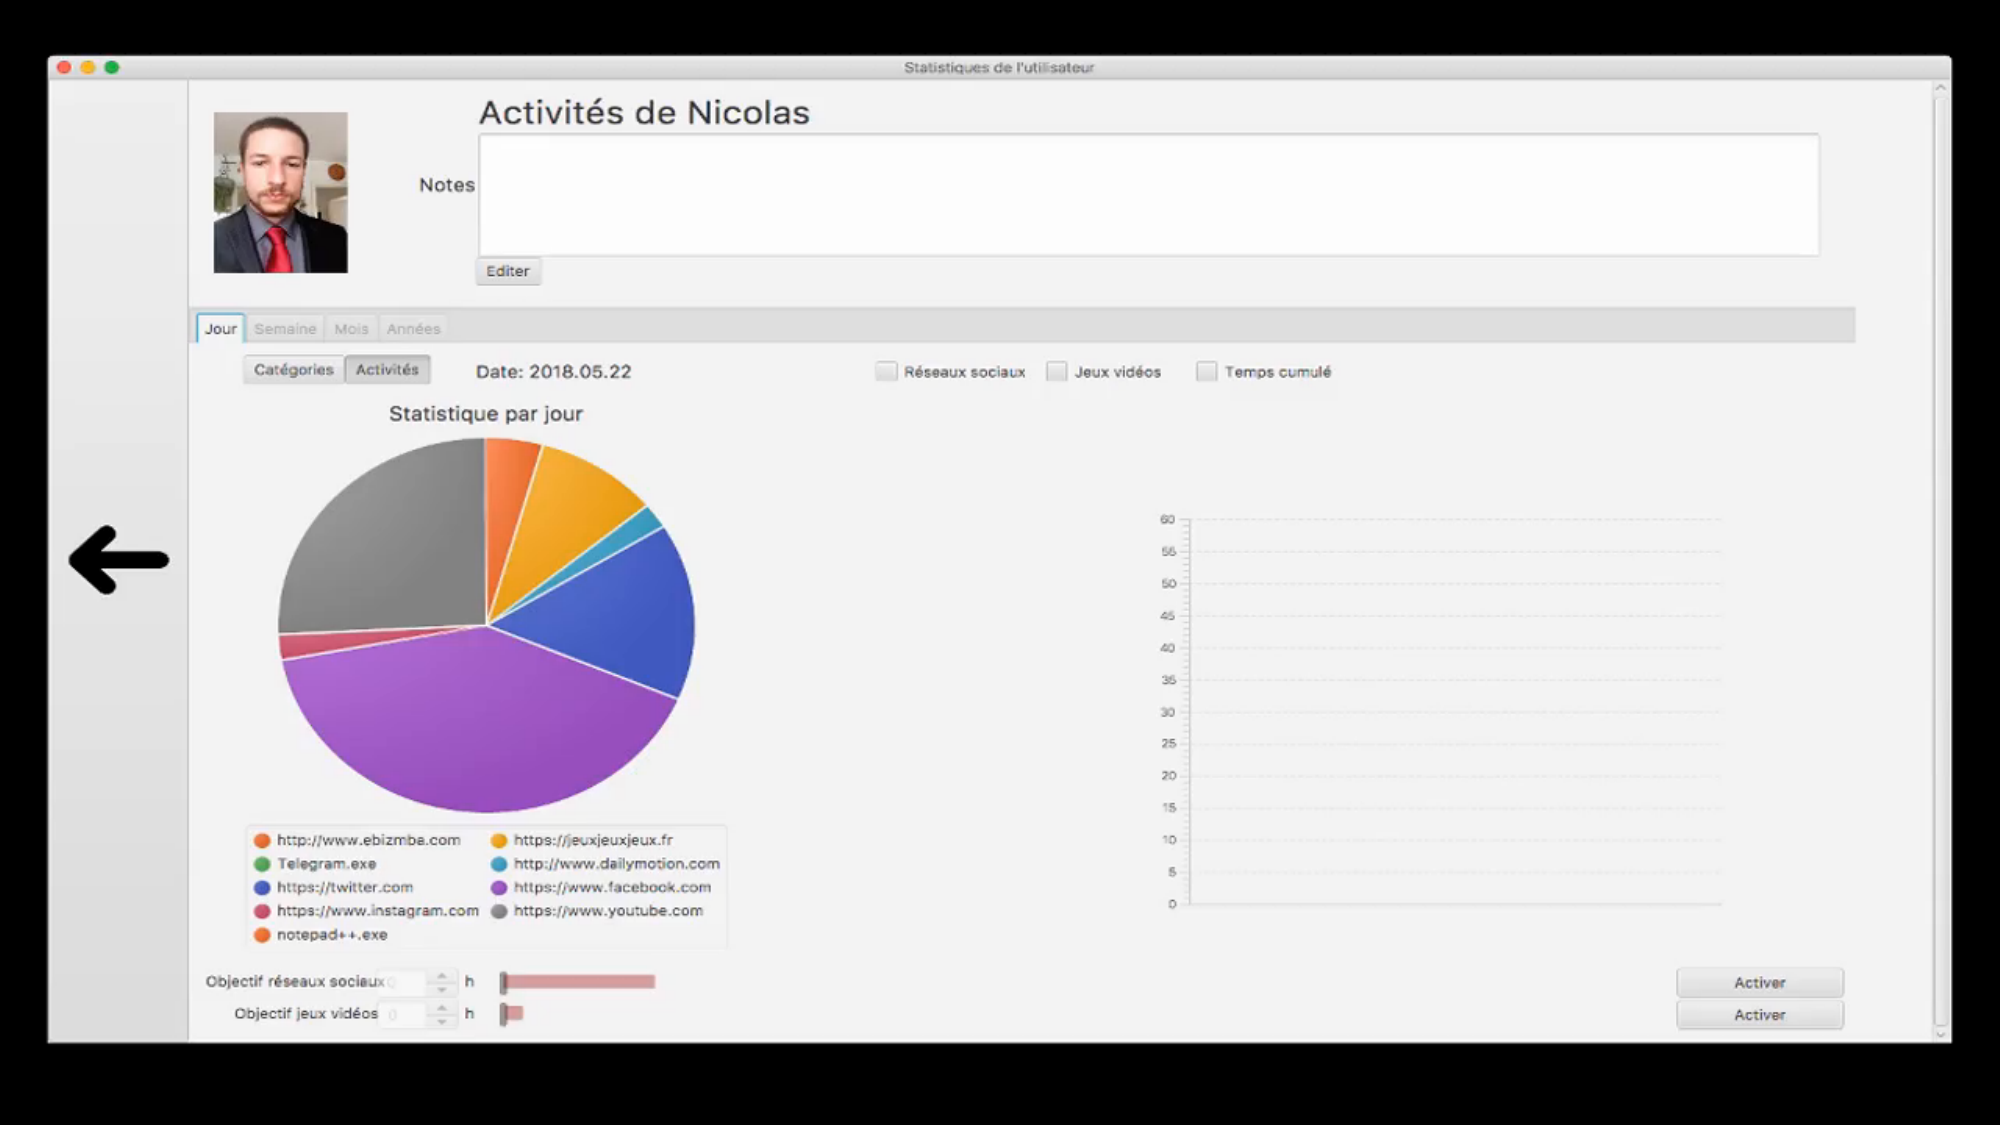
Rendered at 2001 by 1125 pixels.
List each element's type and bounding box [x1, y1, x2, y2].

text_box [0, 0, 2000, 1125]
